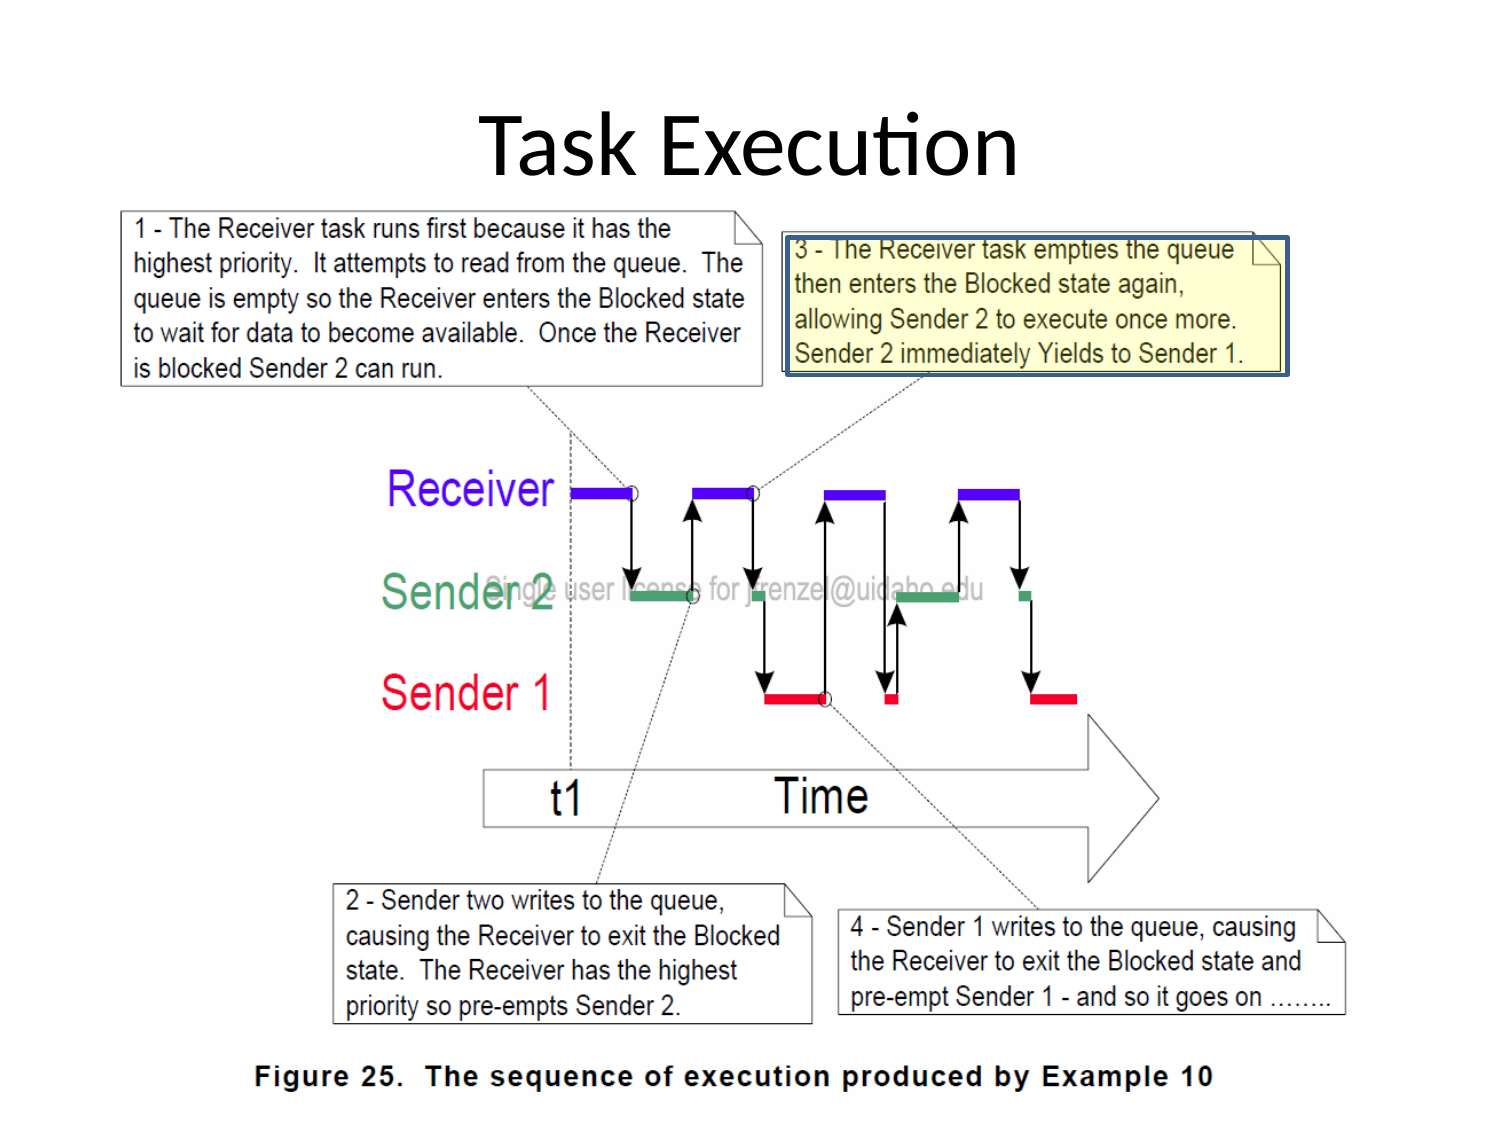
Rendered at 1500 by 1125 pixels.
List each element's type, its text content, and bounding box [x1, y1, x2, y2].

title Task Execution [75, 45, 1425, 233]
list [108, 199, 1376, 1101]
